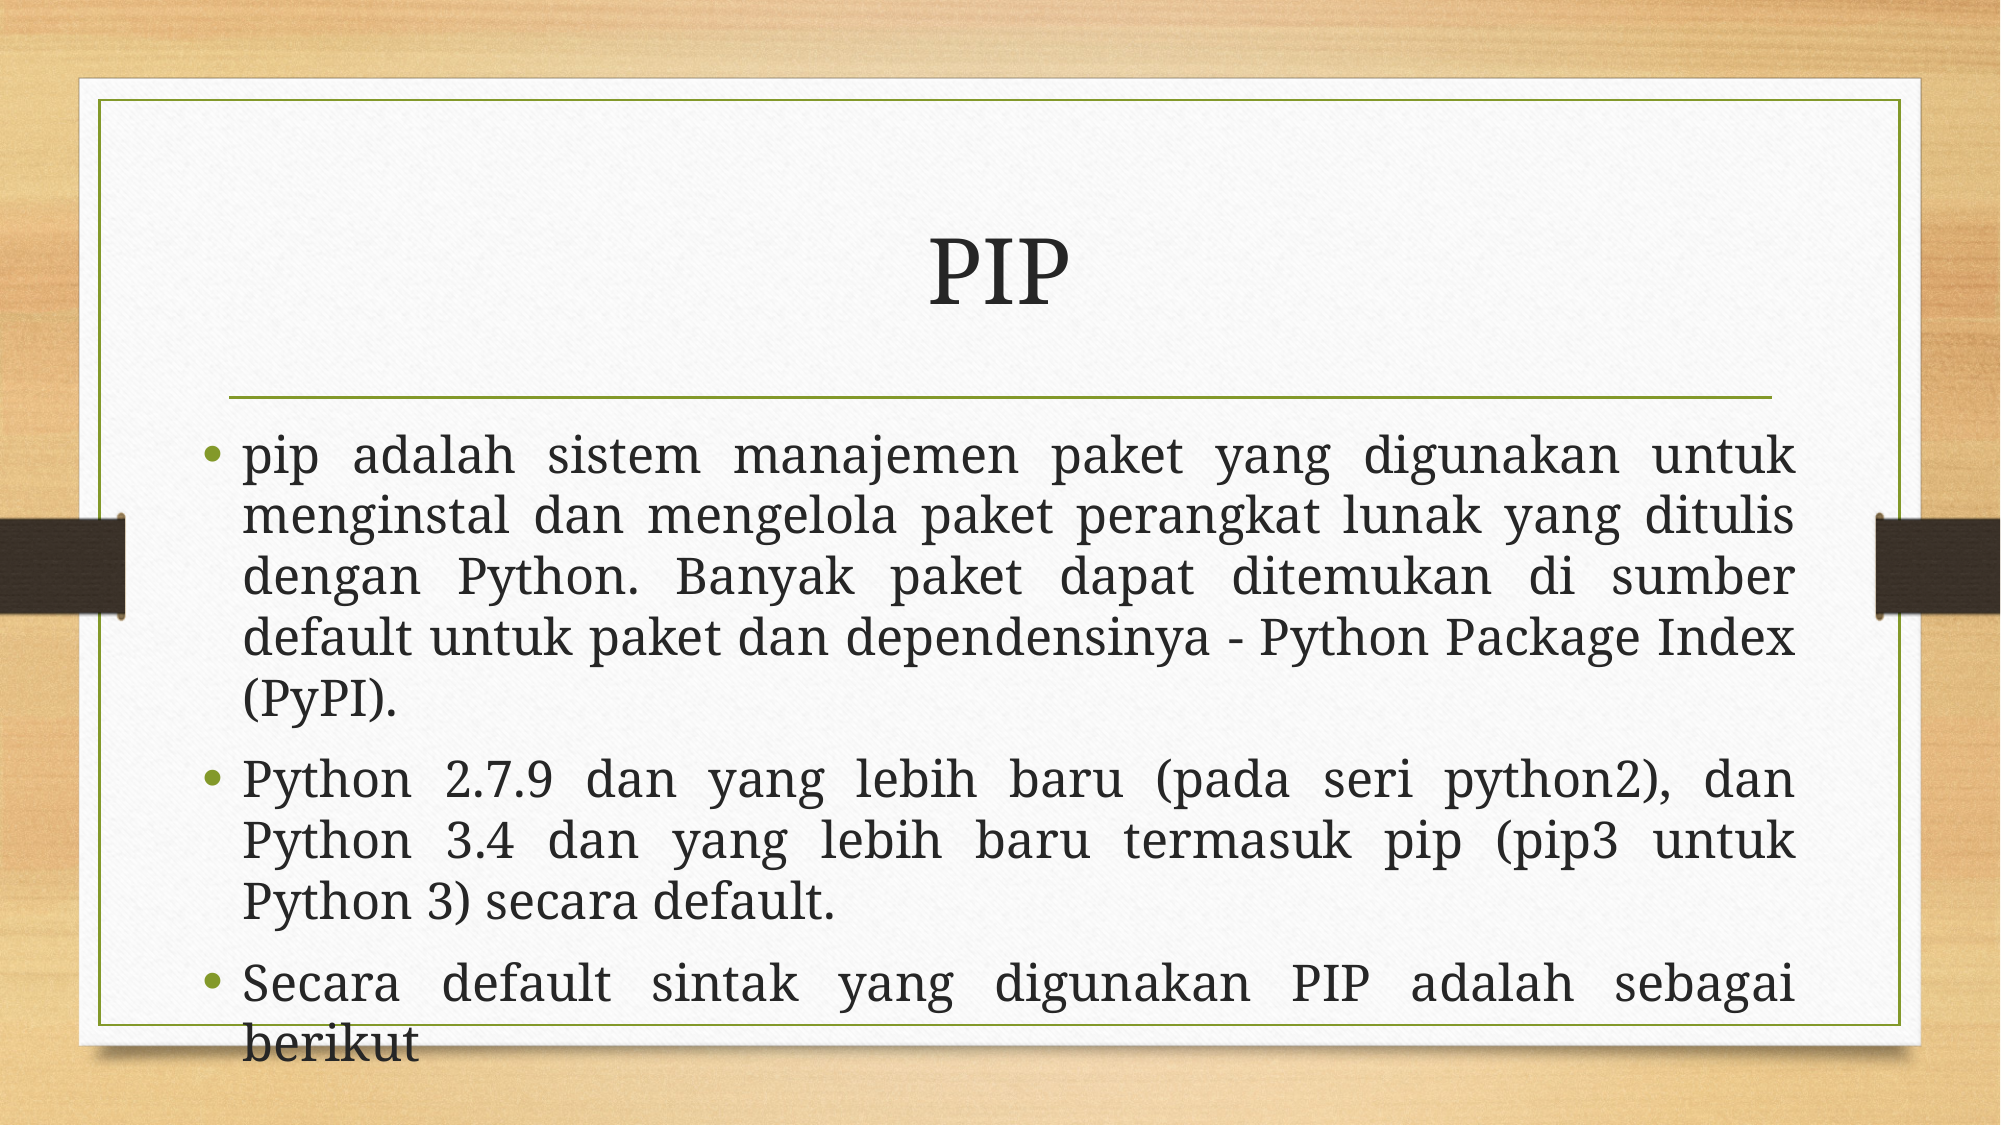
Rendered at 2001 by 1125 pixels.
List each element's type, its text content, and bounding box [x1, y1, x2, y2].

title PIP [212, 161, 1788, 375]
picture [0, 0, 2001, 1125]
list pip adalah sistem manajemen paket yang digunakan untuk menginstal dan mengelola paket perangkat lunak yang ditulis dengan Python. Banyak paket dapat ditemukan di sumber default untuk paket dan dependensinya - Python Package Index (PyPI). Python 2.7.9 dan yang lebih baru (pada seri python2), dan Python 3.4 dan yang lebih baru termasuk pip (pip3 untuk Python 3) secara default. Secara default sintak yang digunakan PIP adalah sebagai berikut [187, 415, 1813, 1080]
